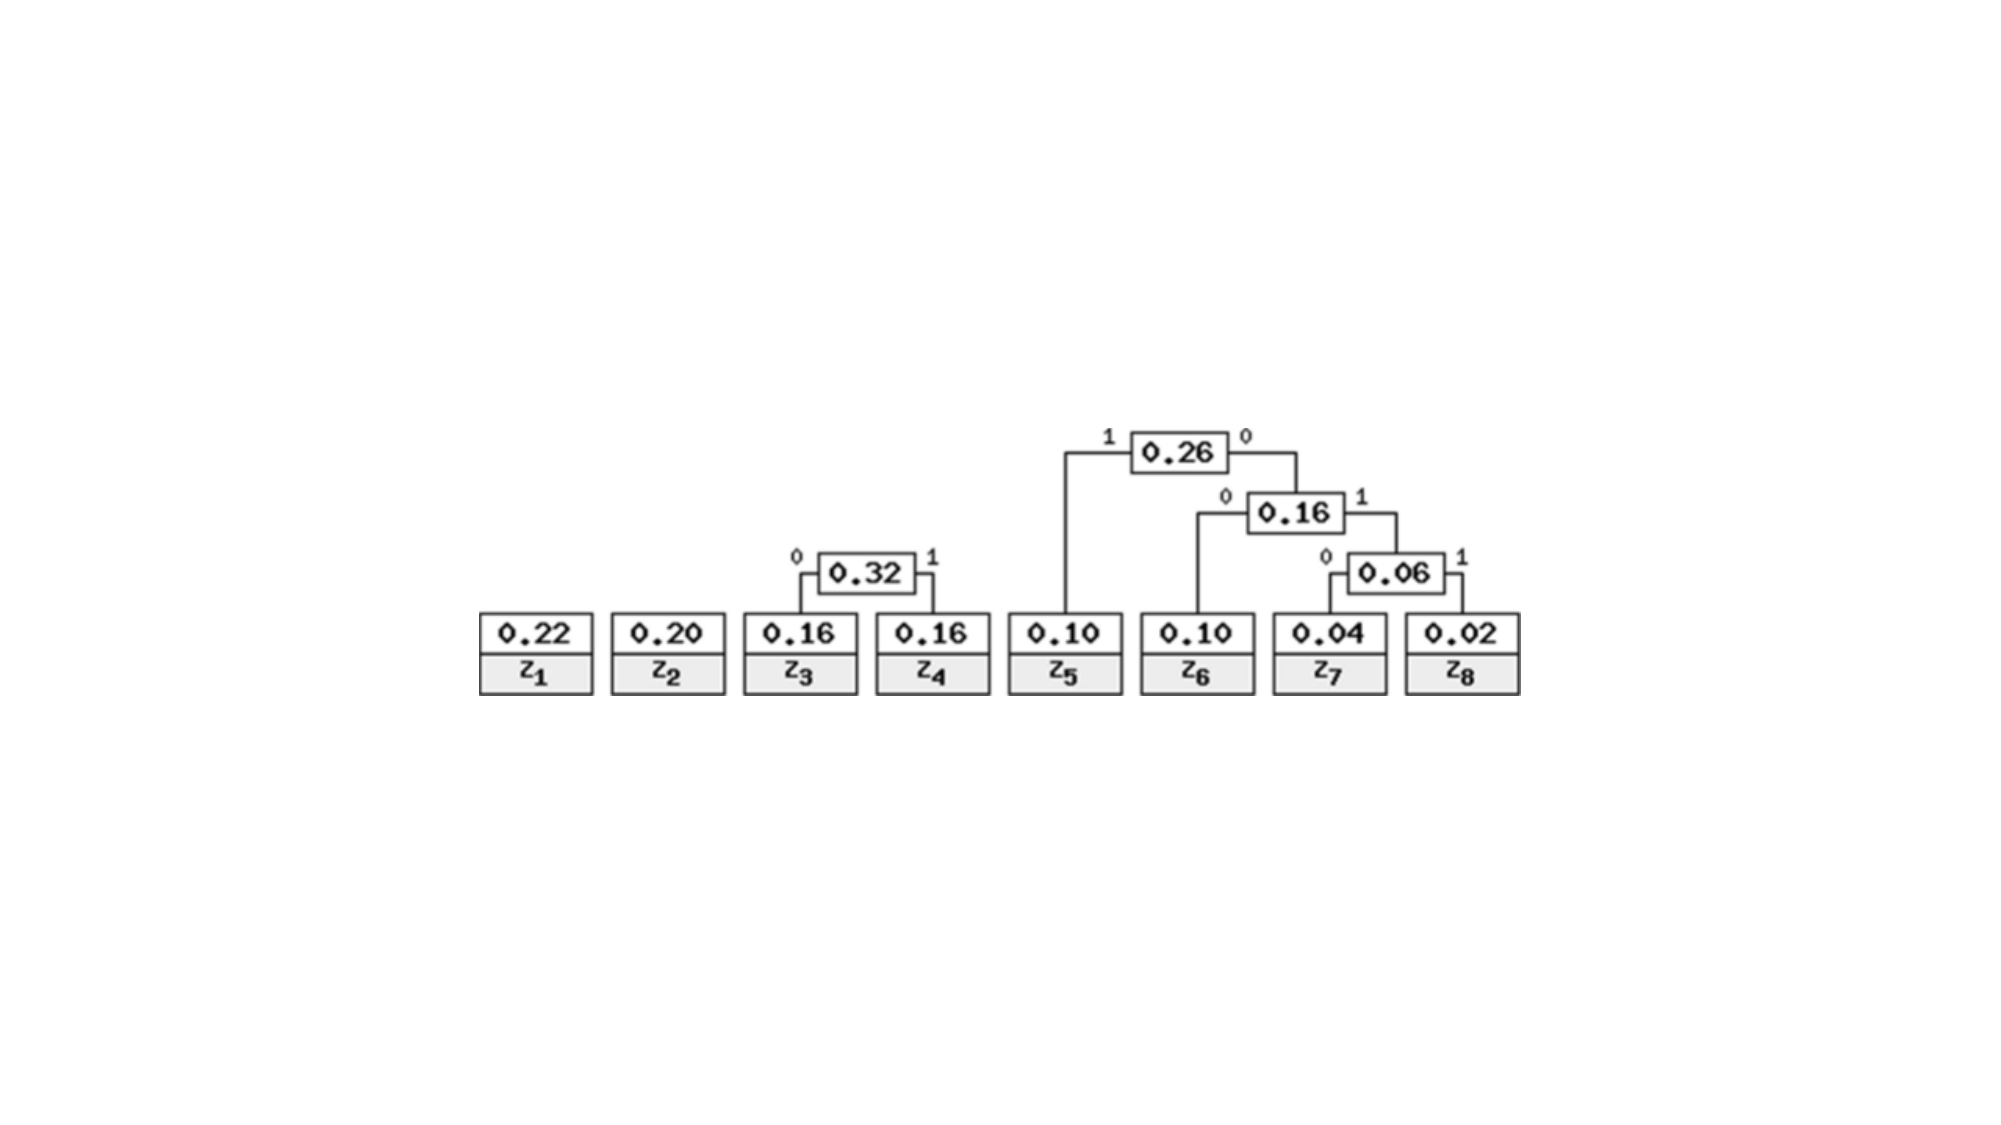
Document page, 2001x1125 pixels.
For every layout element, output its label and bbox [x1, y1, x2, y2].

picture [479, 428, 1521, 696]
